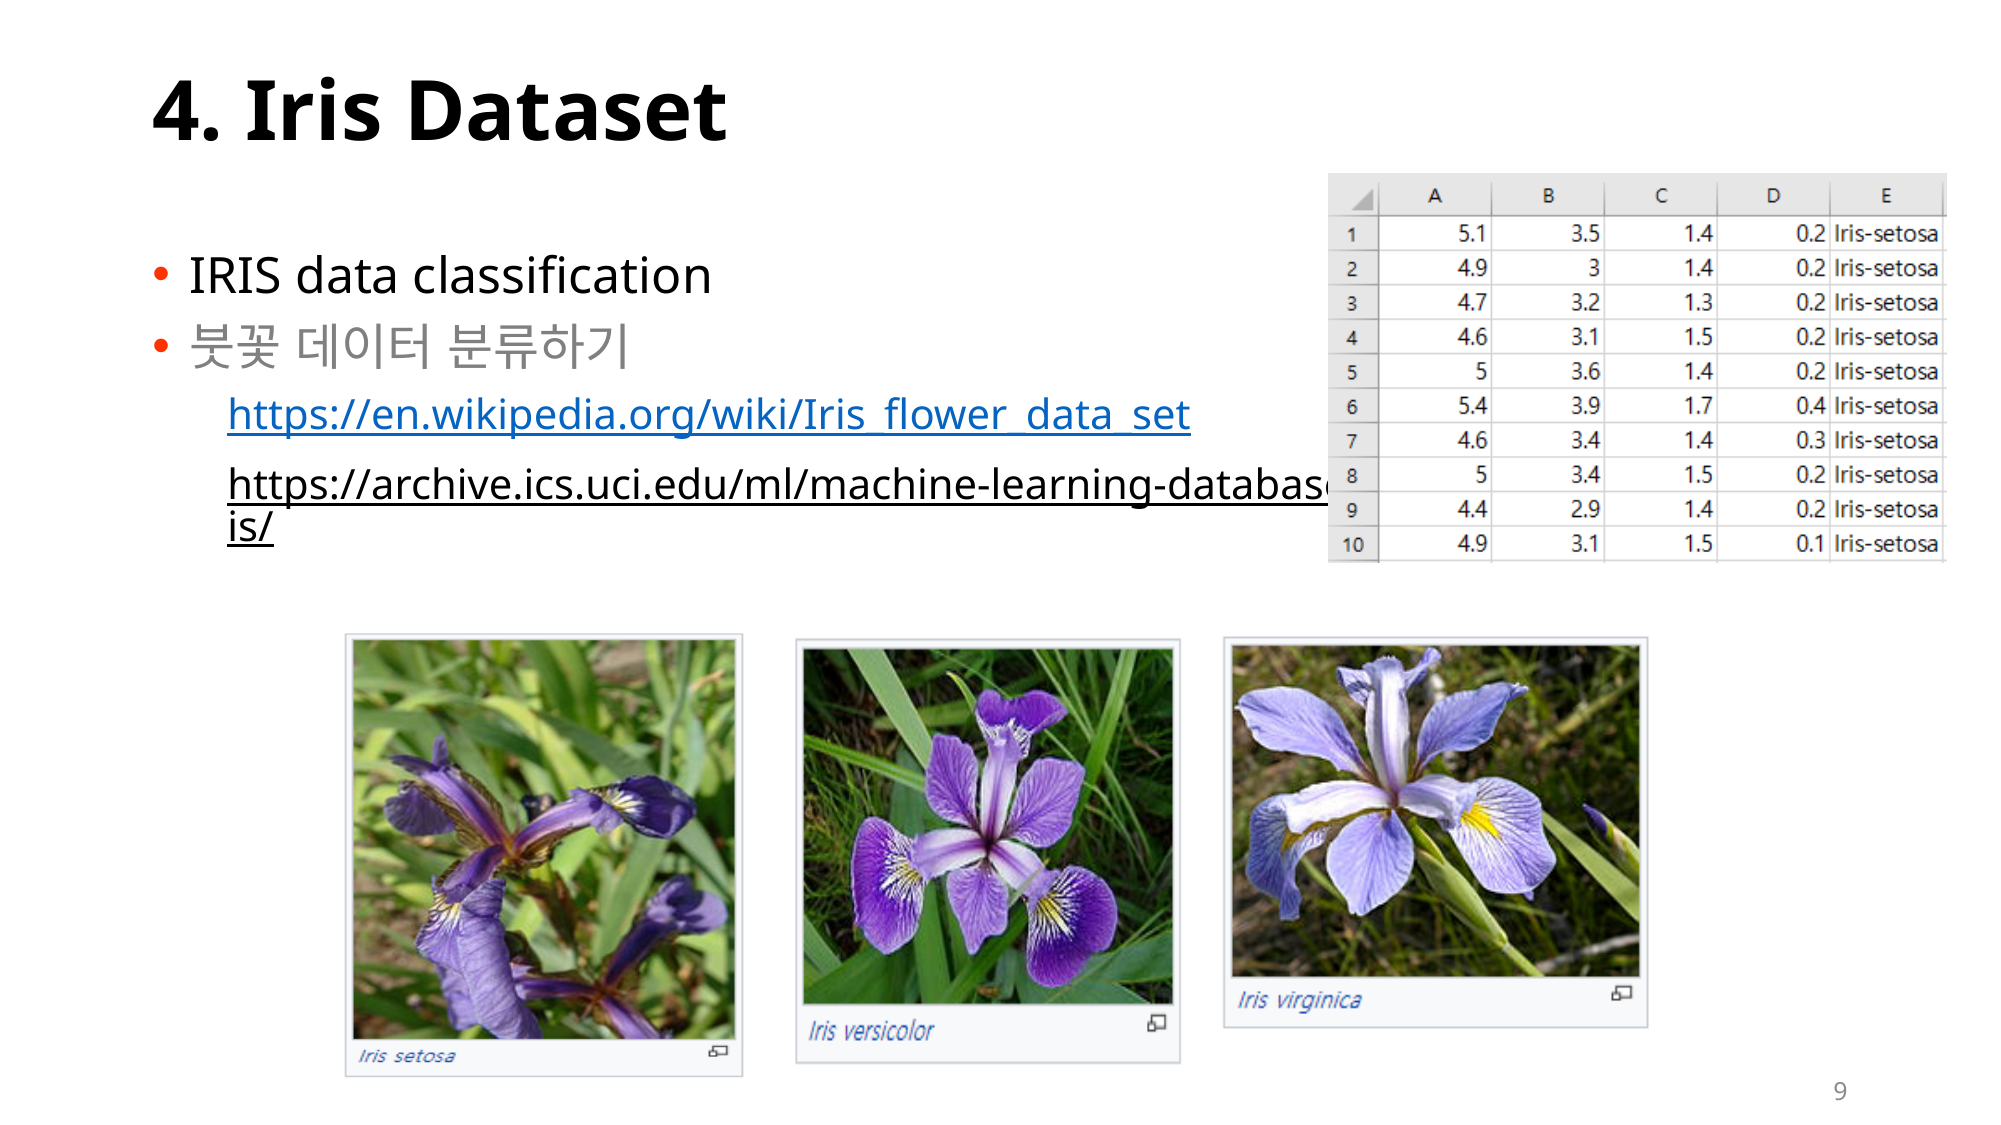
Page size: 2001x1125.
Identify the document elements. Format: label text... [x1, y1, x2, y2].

title 4. Iris Dataset [137, 18, 1863, 195]
slide_number 9 [1412, 1062, 1863, 1123]
picture [1328, 173, 1947, 563]
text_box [340, 624, 1660, 1086]
list IRIS data classification 붓꽃 데이터 분류하기 https://en.wikipedia.org/wiki/Iris_flower_data_set https://archive.ics.uci.edu/ml/machine-learning-databases/iris/ [137, 235, 1429, 586]
